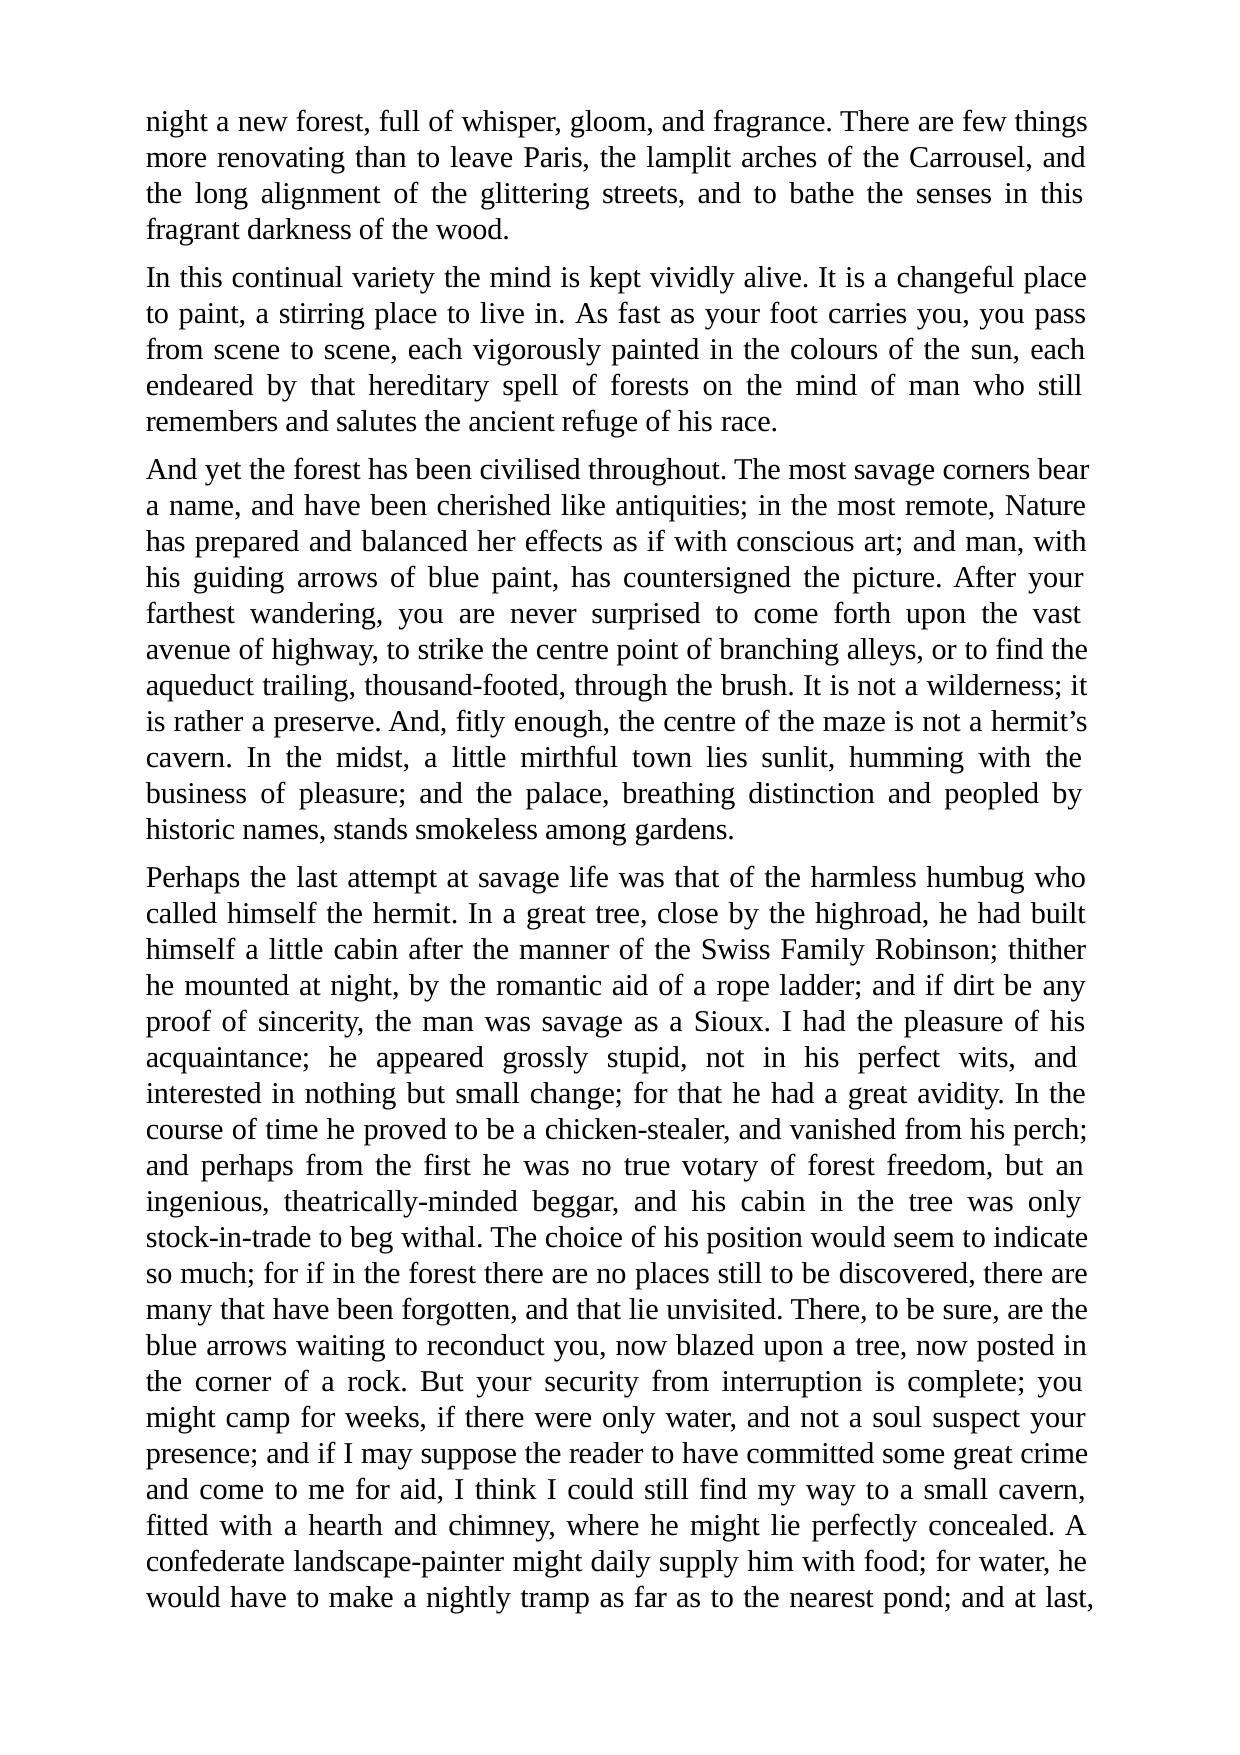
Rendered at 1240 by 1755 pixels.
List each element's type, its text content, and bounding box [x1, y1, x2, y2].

text_box night a new forest, full of whisper, gloom, and fragrance. There are few things more renovating than to leave Paris, the lamplit arches of the Carrousel, and the long alignment of the glittering streets, and to bathe the senses in this fragrant darkness of the wood. In this continual variety the mind is kept vividly alive. It is a changeful place to paint, a stirring place to live in. As fast as your foot carries you, you pass from scene to scene, each vigorously painted in the colours of the sun, each endeared by that hereditary spell of forests on the mind of man who still remembers and salutes the ancient refuge of his race. And yet the forest has been civilised throughout. The most savage corners bear a name, and have been cherished like antiquities; in the most remote, Nature has prepared and balanced her effects as if with conscious art; and man, with his guiding arrows of blue paint, has countersigned the picture. After your farthest wandering, you are never surprised to come forth upon the vast avenue of highway, to strike the centre point of branching alleys, or to find the aqueduct trailing, thousand-footed, through the brush. It is not a wilderness; it is rather a preserve. And, fitly enough, the centre of the maze is not a hermit’s cavern. In the midst, a little mirthful town lies sunlit, humming with the business of pleasure; and the palace, breathing distinction and peopled by historic names, stands smokeless among gardens. Perhaps the last attempt at savage life was that of the harmless humbug who called himself the hermit. In a great tree, close by the highroad, he had built himself a little cabin after the manner of the Swiss Family Robinson; thither he mounted at night, by the romantic aid of a rope ladder; and if dirt be any proof of sincerity, the man was savage as a Sioux. I had the pleasure of his acquaintance; he appeared grossly stupid, not in his perfect wits, and interested in nothing but small change; for that he had a great avidity. In the course of time he proved to be a chicken-stealer, and vanished from his perch; and perhaps from the first he was no true votary of forest freedom, but an ingenious, theatrically-minded beggar, and his cabin in the tree was only stock-in-trade to beg withal. The choice of his position would seem to indicate so much; for if in the forest there are no places still to be discovered, there are many that have been forgotten, and that lie unvisited. There, to be sure, are the blue arrows waiting to reconduct you, now blazed upon a tree, now posted in the corner of a rock. But your security from interruption is complete; you might camp for weeks, if there were only water, and not a soul suspect your presence; and if I may suppose the reader to have committed some great crime and come to me for aid, I think I could still find my way to a small cavern, fitted with a hearth and chimney, where he might lie perfectly concealed. A confederate landscape-painter might daily supply him with food; for water, he would have to make a nightly tramp as far as to the nearest pond; and at last, [143, 98, 1097, 1614]
